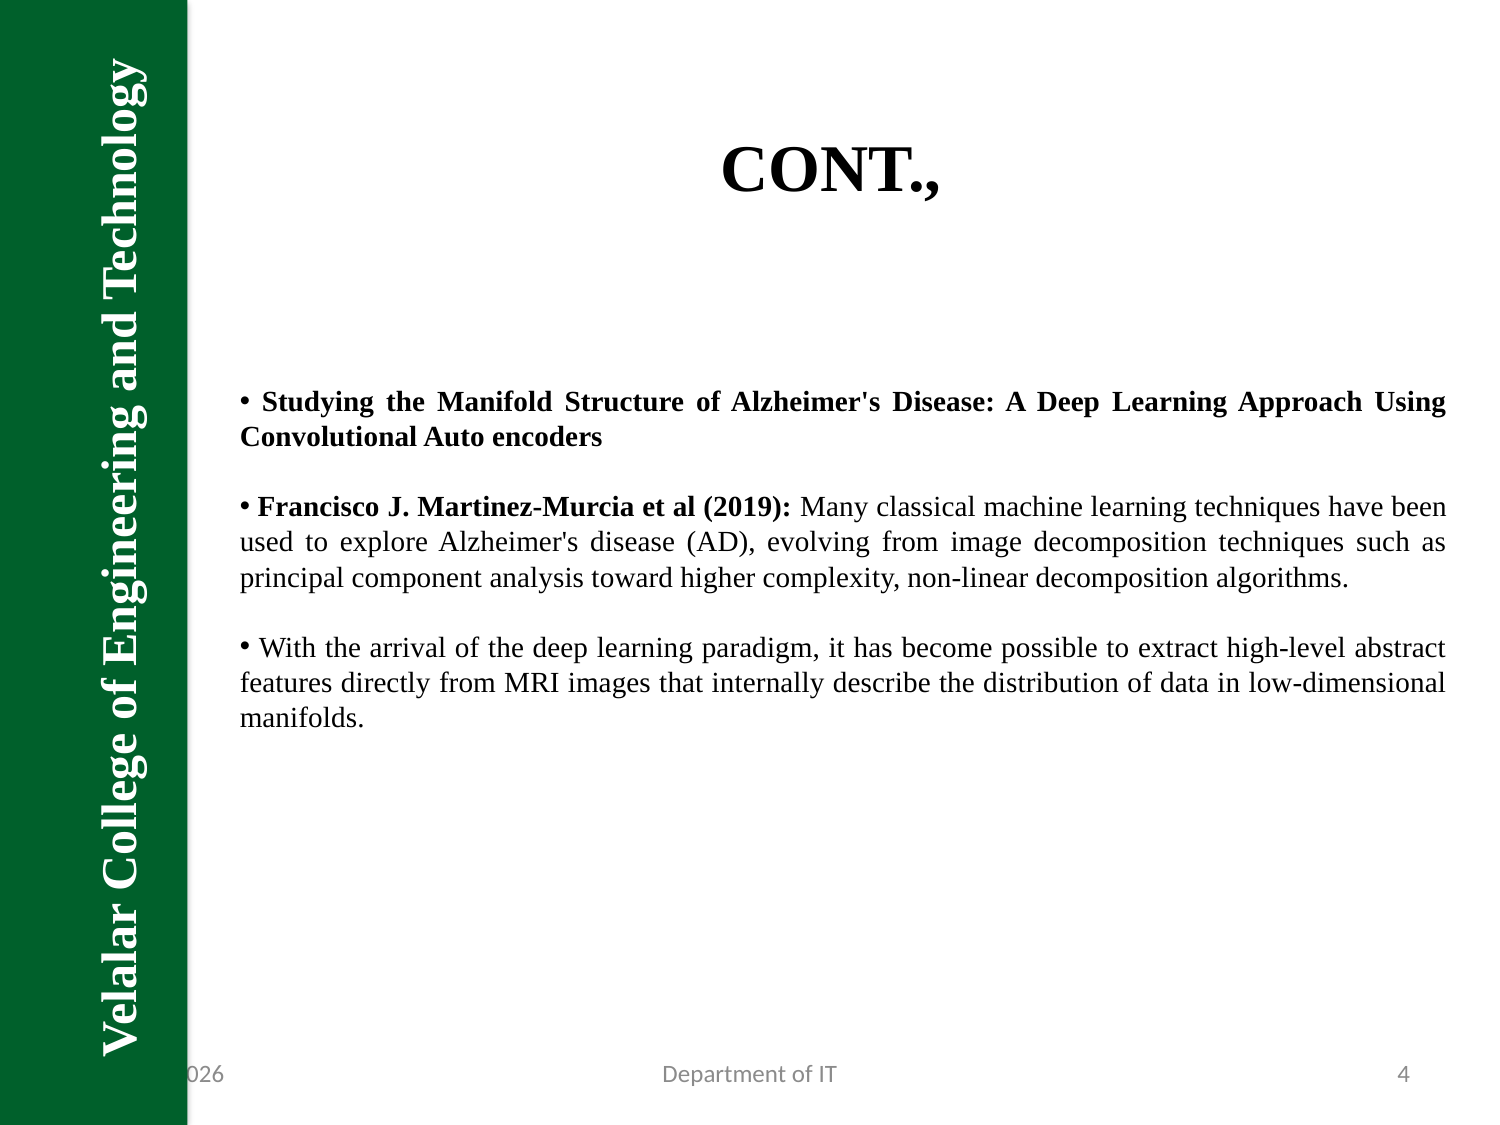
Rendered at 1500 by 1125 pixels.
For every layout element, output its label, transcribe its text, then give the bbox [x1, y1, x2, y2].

slide_number 31-Jan-23 [193, 1042, 225, 1103]
text_box Studying the Manifold Structure of Alzheimer's Disease: A Deep Learning Approach Using Convolutional Auto encoders Francisco J. Martinez-Murcia et al (2019): Many classical machine learning techniques have been used to explore Alzheimer's disease (AD), evolving from image decomposition techniques such as principal component analysis toward higher complexity, non-linear decomposition algorithms. With the arrival of the deep learning paradigm, it has become possible to extract high-level abstract features directly from MRI images that internally describe the distribution of data in low-dimensional manifolds. [225, 375, 1463, 1125]
text_box [212, 174, 1450, 1000]
text_box CONT., [212, 37, 1450, 174]
text_box Velalar College of Engineering and Technology [0, 0, 188, 1125]
